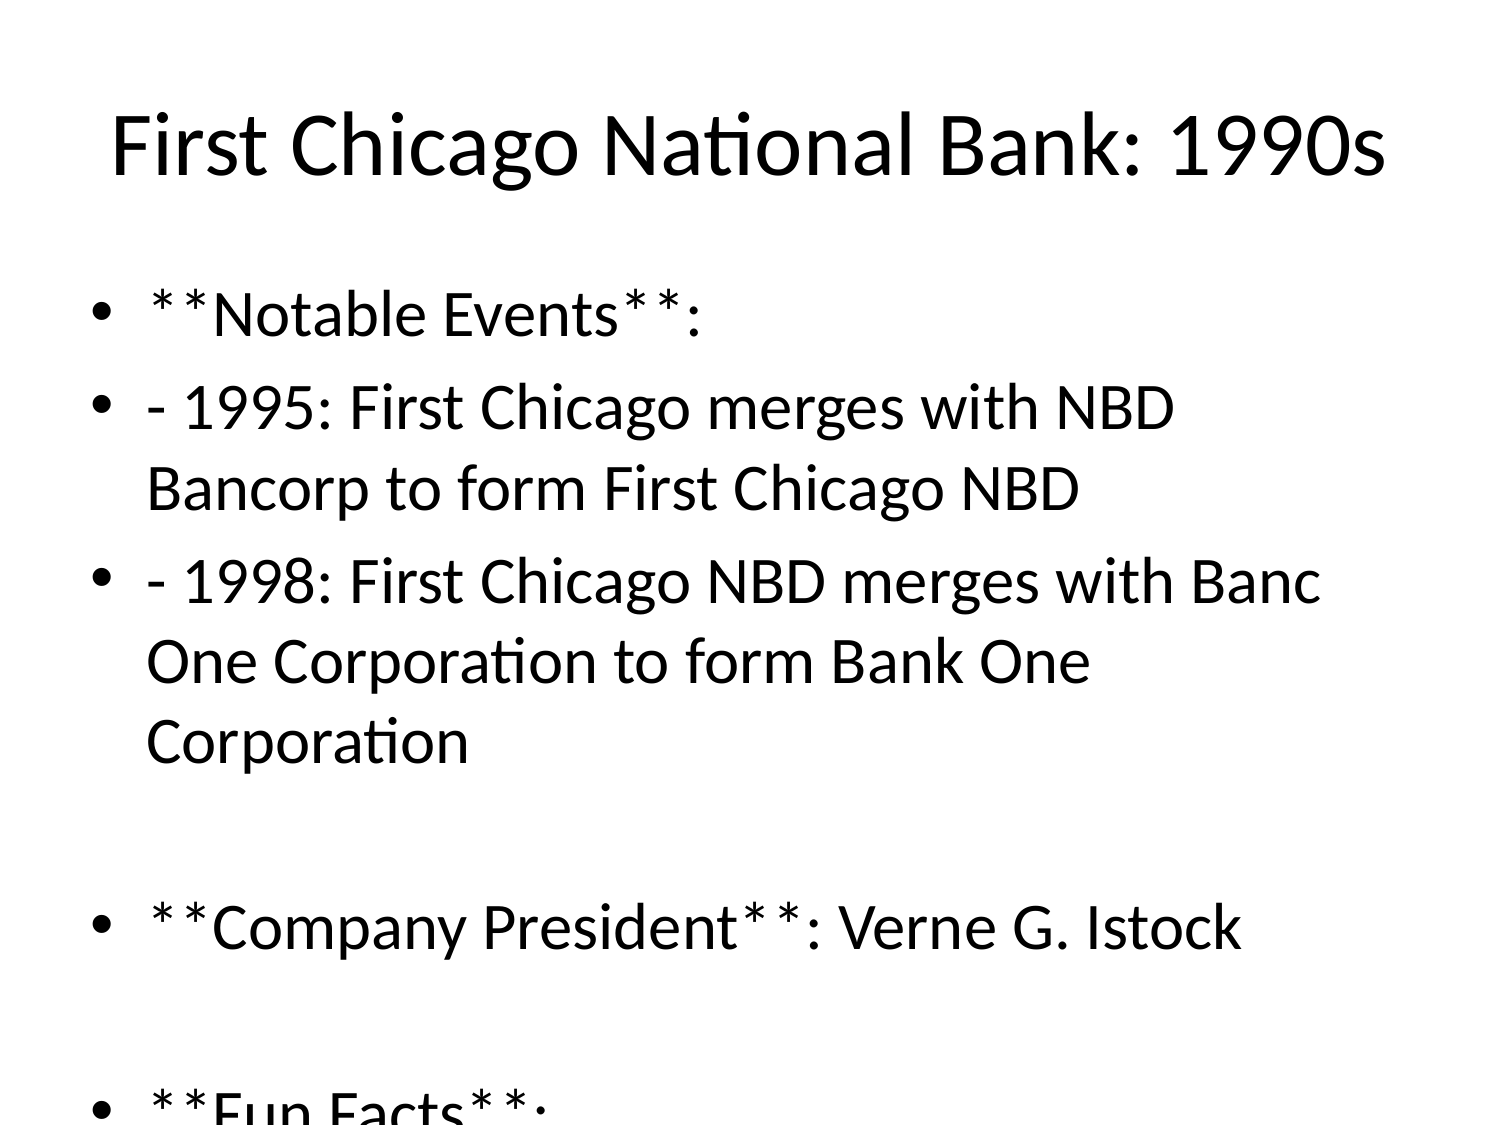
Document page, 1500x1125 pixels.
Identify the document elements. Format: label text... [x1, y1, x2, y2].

list **Notable Events**: - 1995: First Chicago merges with NBD Bancorp to form First Chicago NBD - 1998: First Chicago NBD merges with Banc One Corporation to form Bank One Corporation **Company President**: Verne G. Istock **Fun Facts**: - The merger with NBD Bancorp created one of the largest banking institutions in the Midwest. [75, 262, 1425, 1005]
title First Chicago National Bank: 1990s [75, 45, 1425, 233]
